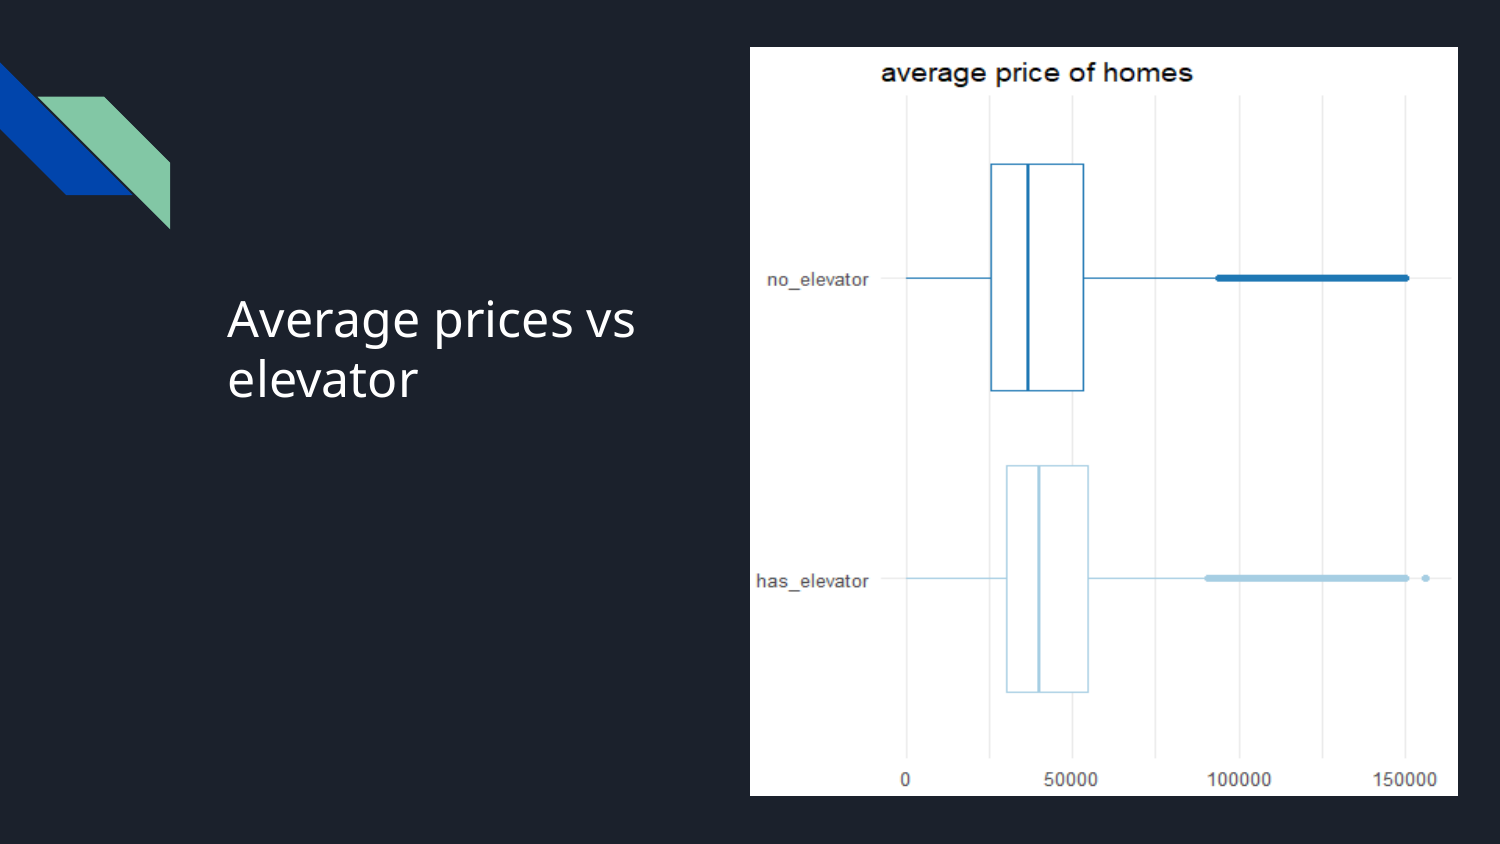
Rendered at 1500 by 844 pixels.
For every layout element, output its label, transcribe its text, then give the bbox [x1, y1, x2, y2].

picture [749, 47, 1458, 797]
title Average prices vs elevator [212, 272, 711, 560]
